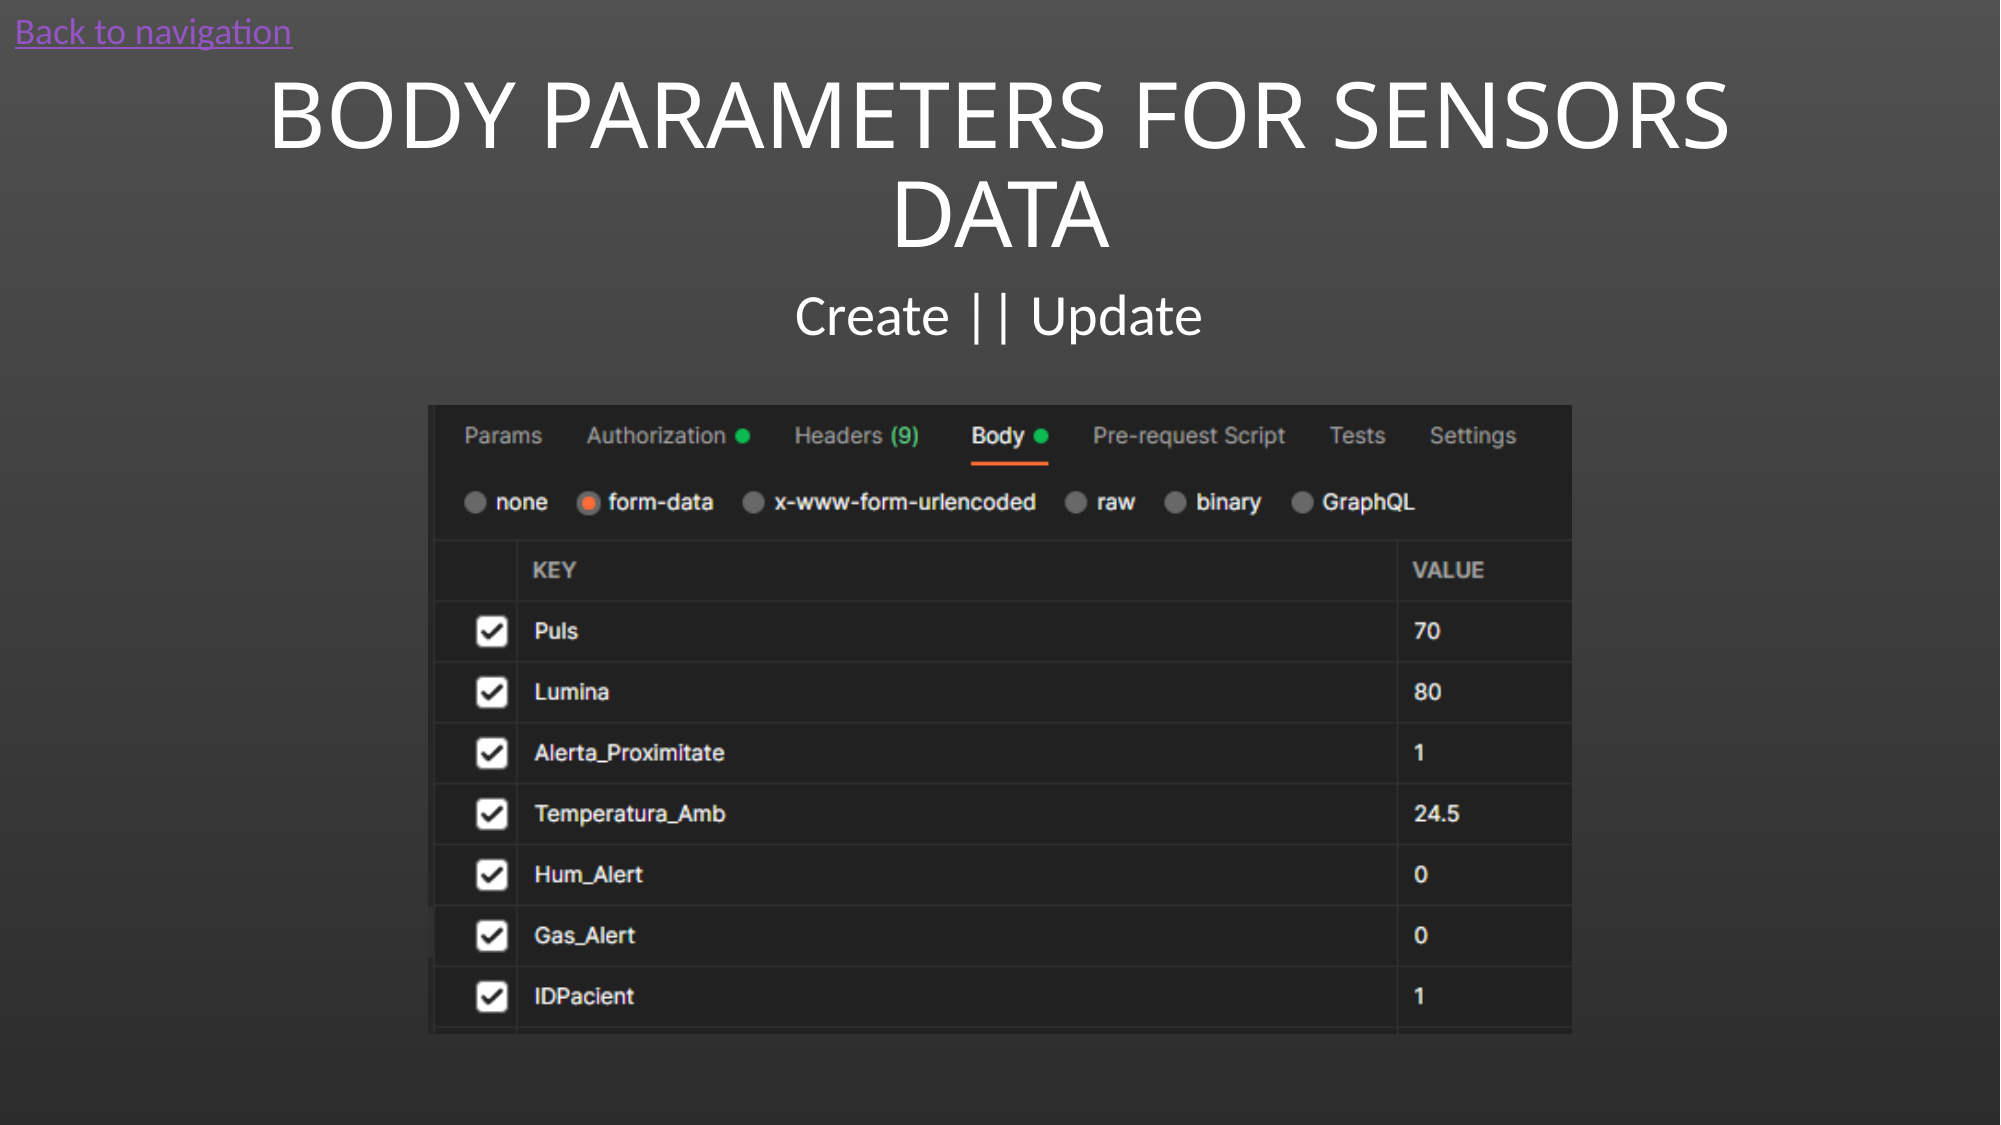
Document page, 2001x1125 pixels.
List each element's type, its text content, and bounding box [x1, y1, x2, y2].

picture [428, 405, 1572, 1034]
text_box Back to navigation [0, 0, 317, 59]
list Create || Update [137, 277, 1863, 1034]
title BODY PARAMETERS FOR SENSORS DATA [137, 59, 1863, 277]
